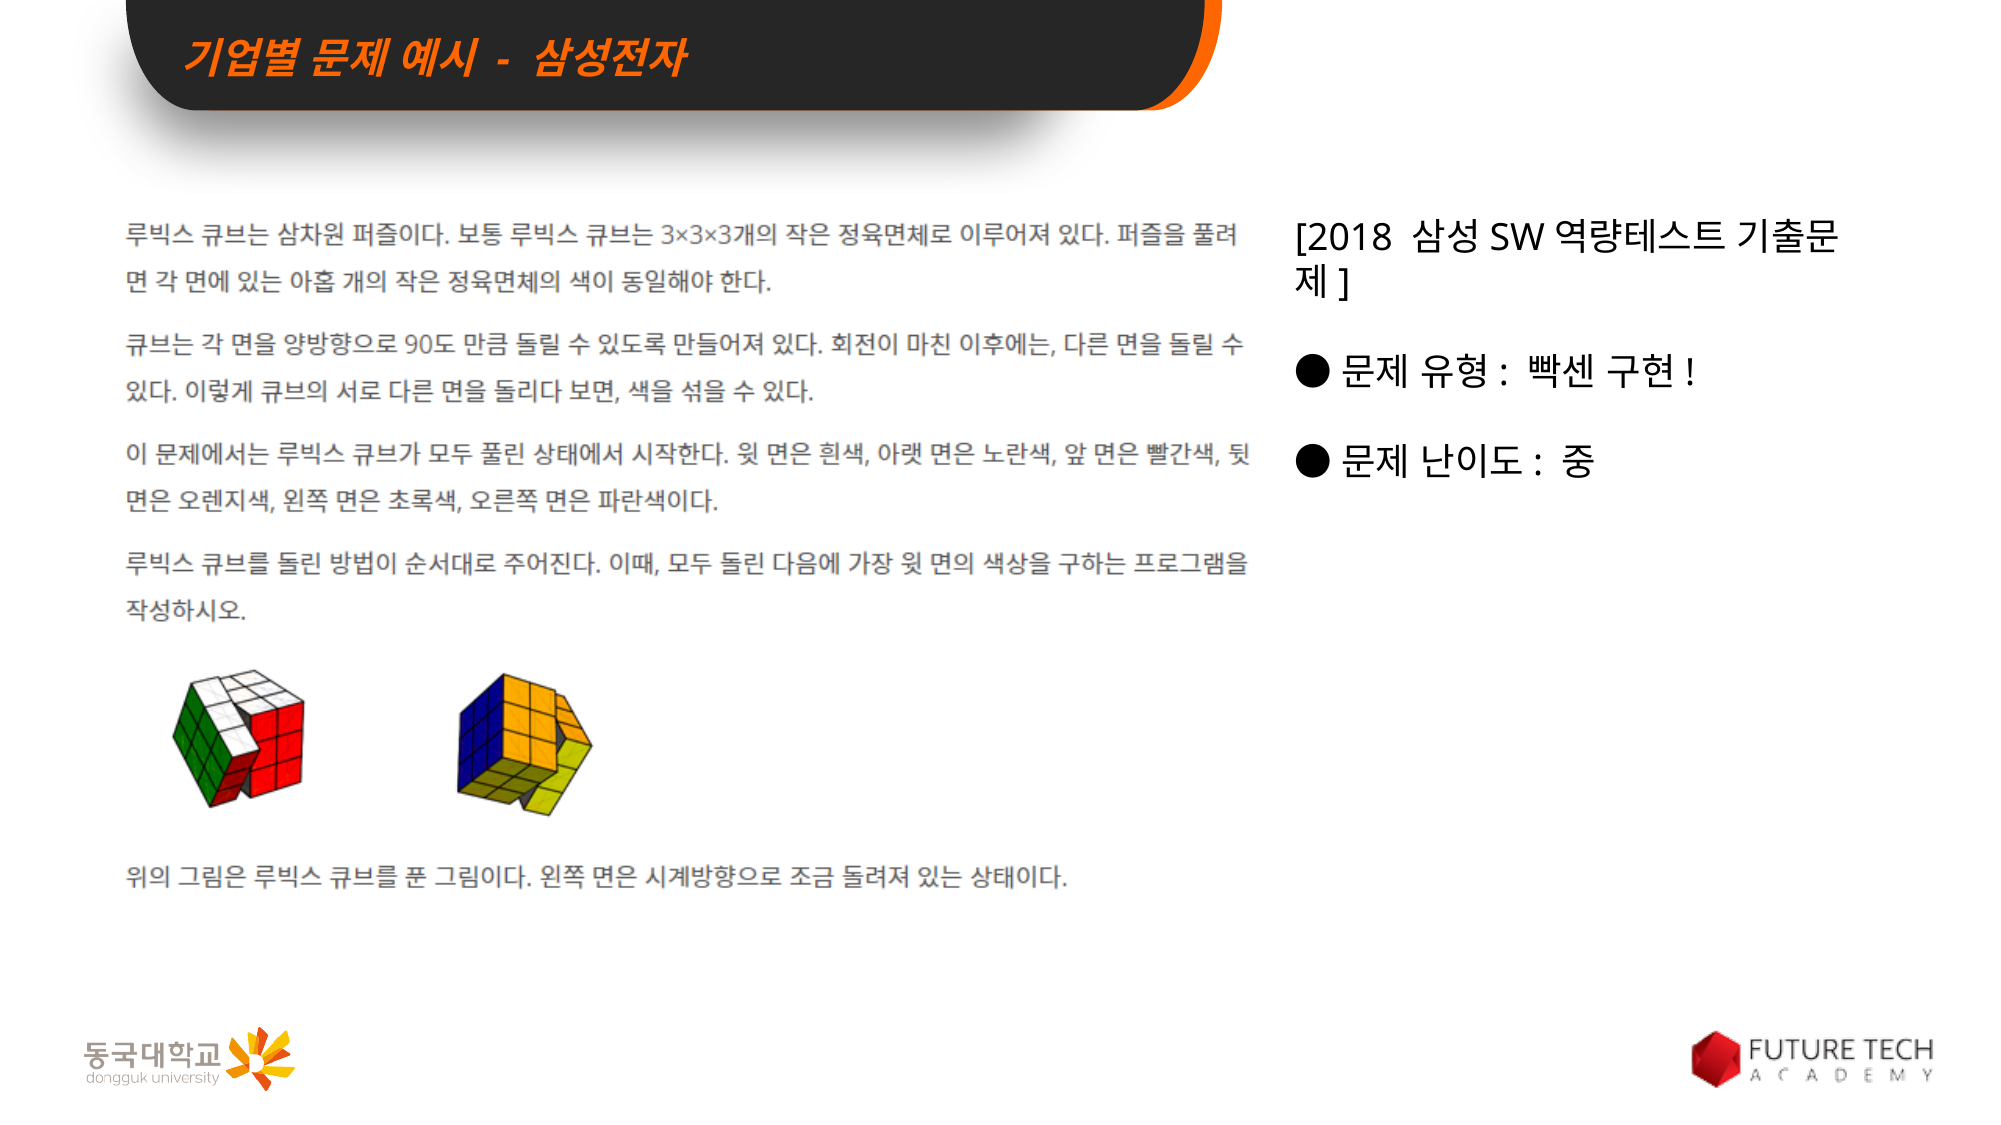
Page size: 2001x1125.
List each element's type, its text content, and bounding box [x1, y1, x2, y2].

text_box [1144, 0, 1223, 111]
text_box [61, 34, 1938, 1125]
text_box [2018 삼성SW역량테스트 기출문제] ●문제 유형: 빡센 구현! ●문제 난이도: 중 [1279, 205, 1900, 491]
picture [62, 993, 316, 1125]
picture [112, 205, 1280, 899]
picture [1689, 1028, 1938, 1091]
text_box [125, 0, 1206, 111]
text_box 기업별 문제 예시 - 삼성전자 [167, 0, 700, 90]
